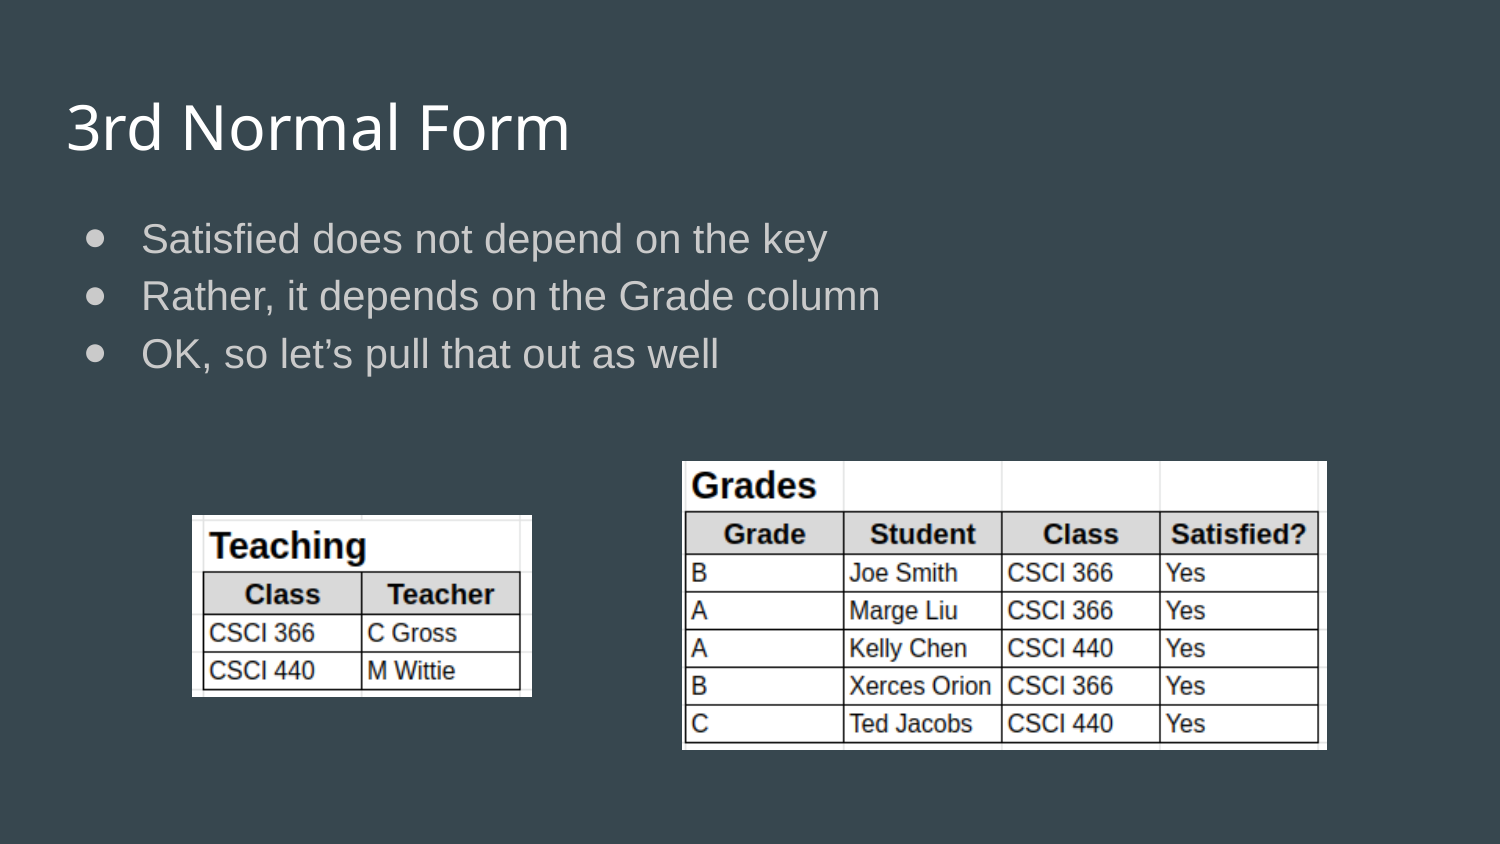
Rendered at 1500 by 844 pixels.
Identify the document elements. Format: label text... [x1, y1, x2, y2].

list Satisfied does not depend on the key Rather, it depends on the Grade column OK, so let’s pull that out as well [51, 189, 1449, 750]
picture [192, 514, 533, 697]
title 3rd Normal Form [51, 72, 1449, 167]
picture [682, 461, 1327, 750]
